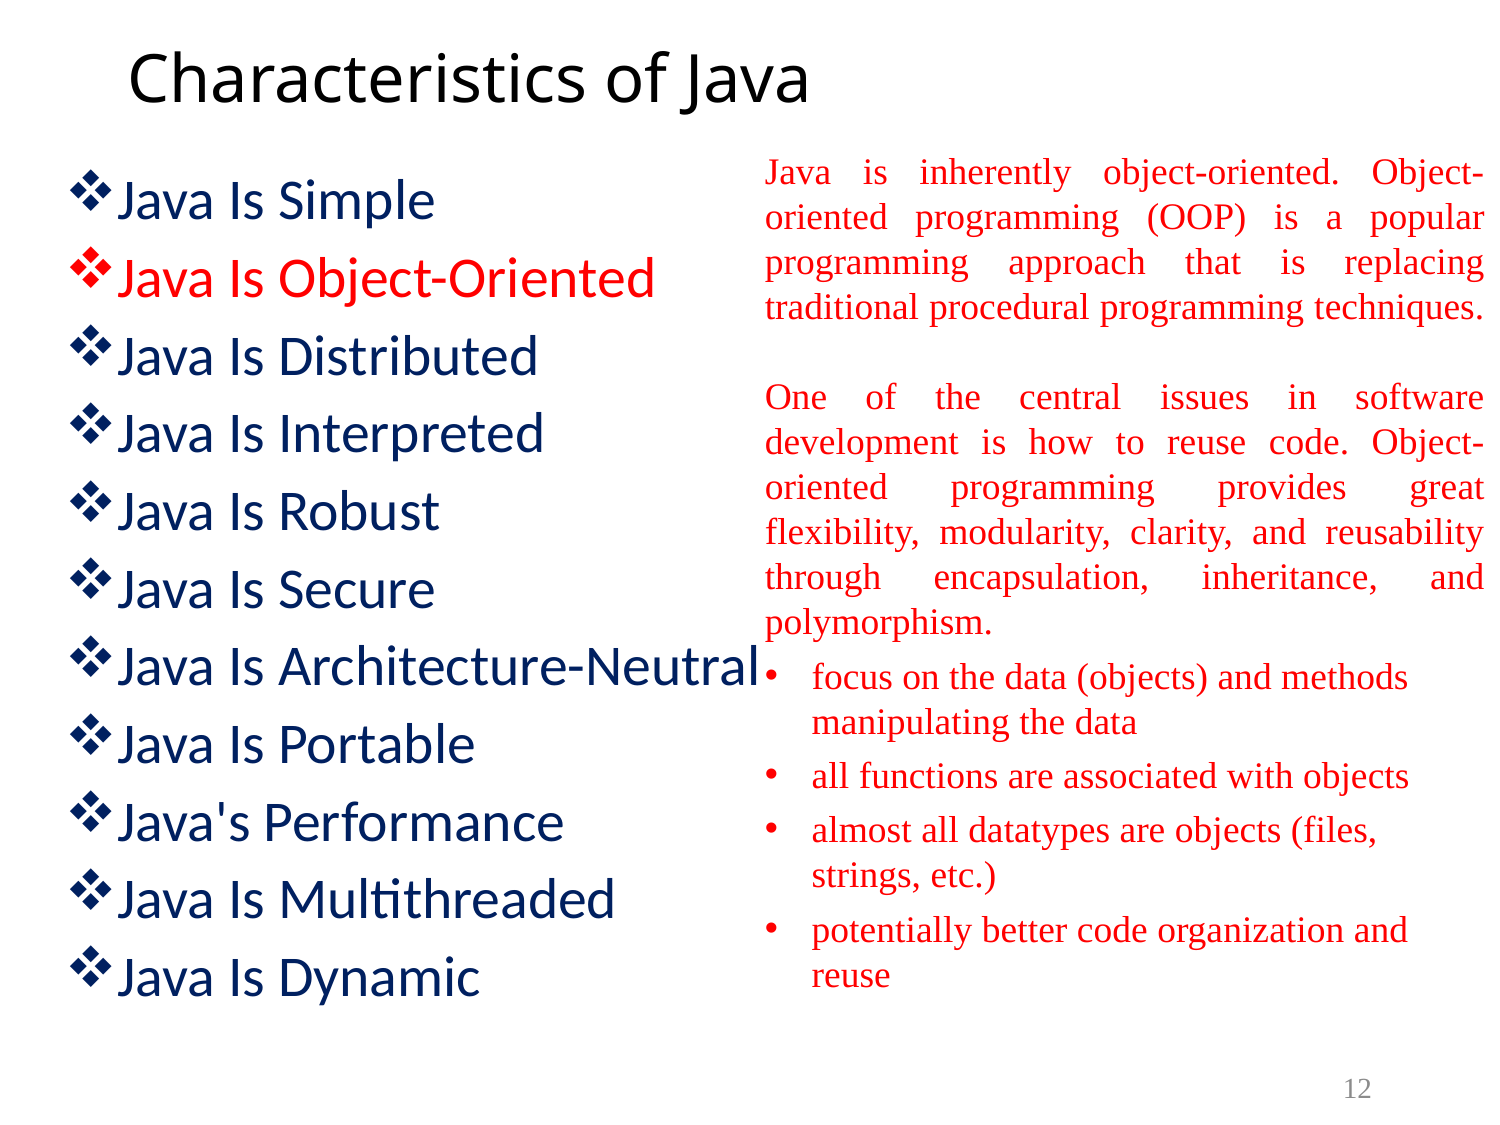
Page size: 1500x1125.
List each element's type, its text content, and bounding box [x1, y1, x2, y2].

title Characteristics of Java [112, 37, 1388, 125]
slide_number 12 [1074, 1049, 1388, 1125]
list Java Is Simple Java Is Object-Oriented Java Is Distributed Java Is Interpreted Java Is Robust Java Is Secure Java Is Architecture-Neutral Java Is Portable Java's Performance Java Is Multithreaded Java Is Dynamic [50, 162, 749, 1025]
text_box Java is inherently object-oriented. Object-oriented programming (OOP) is a popular programming approach that is replacing traditional procedural programming techniques. One of the central issues in software development is how to reuse code. Object-oriented programming provides great flexibility, modularity, clarity, and reusability through encapsulation, inheritance, and polymorphism. focus on the data (objects) and methods manipulating the data all functions are associated with objects almost all datatypes are objects (files, strings, etc.) potentially better code organization and reuse [749, 99, 1500, 1043]
